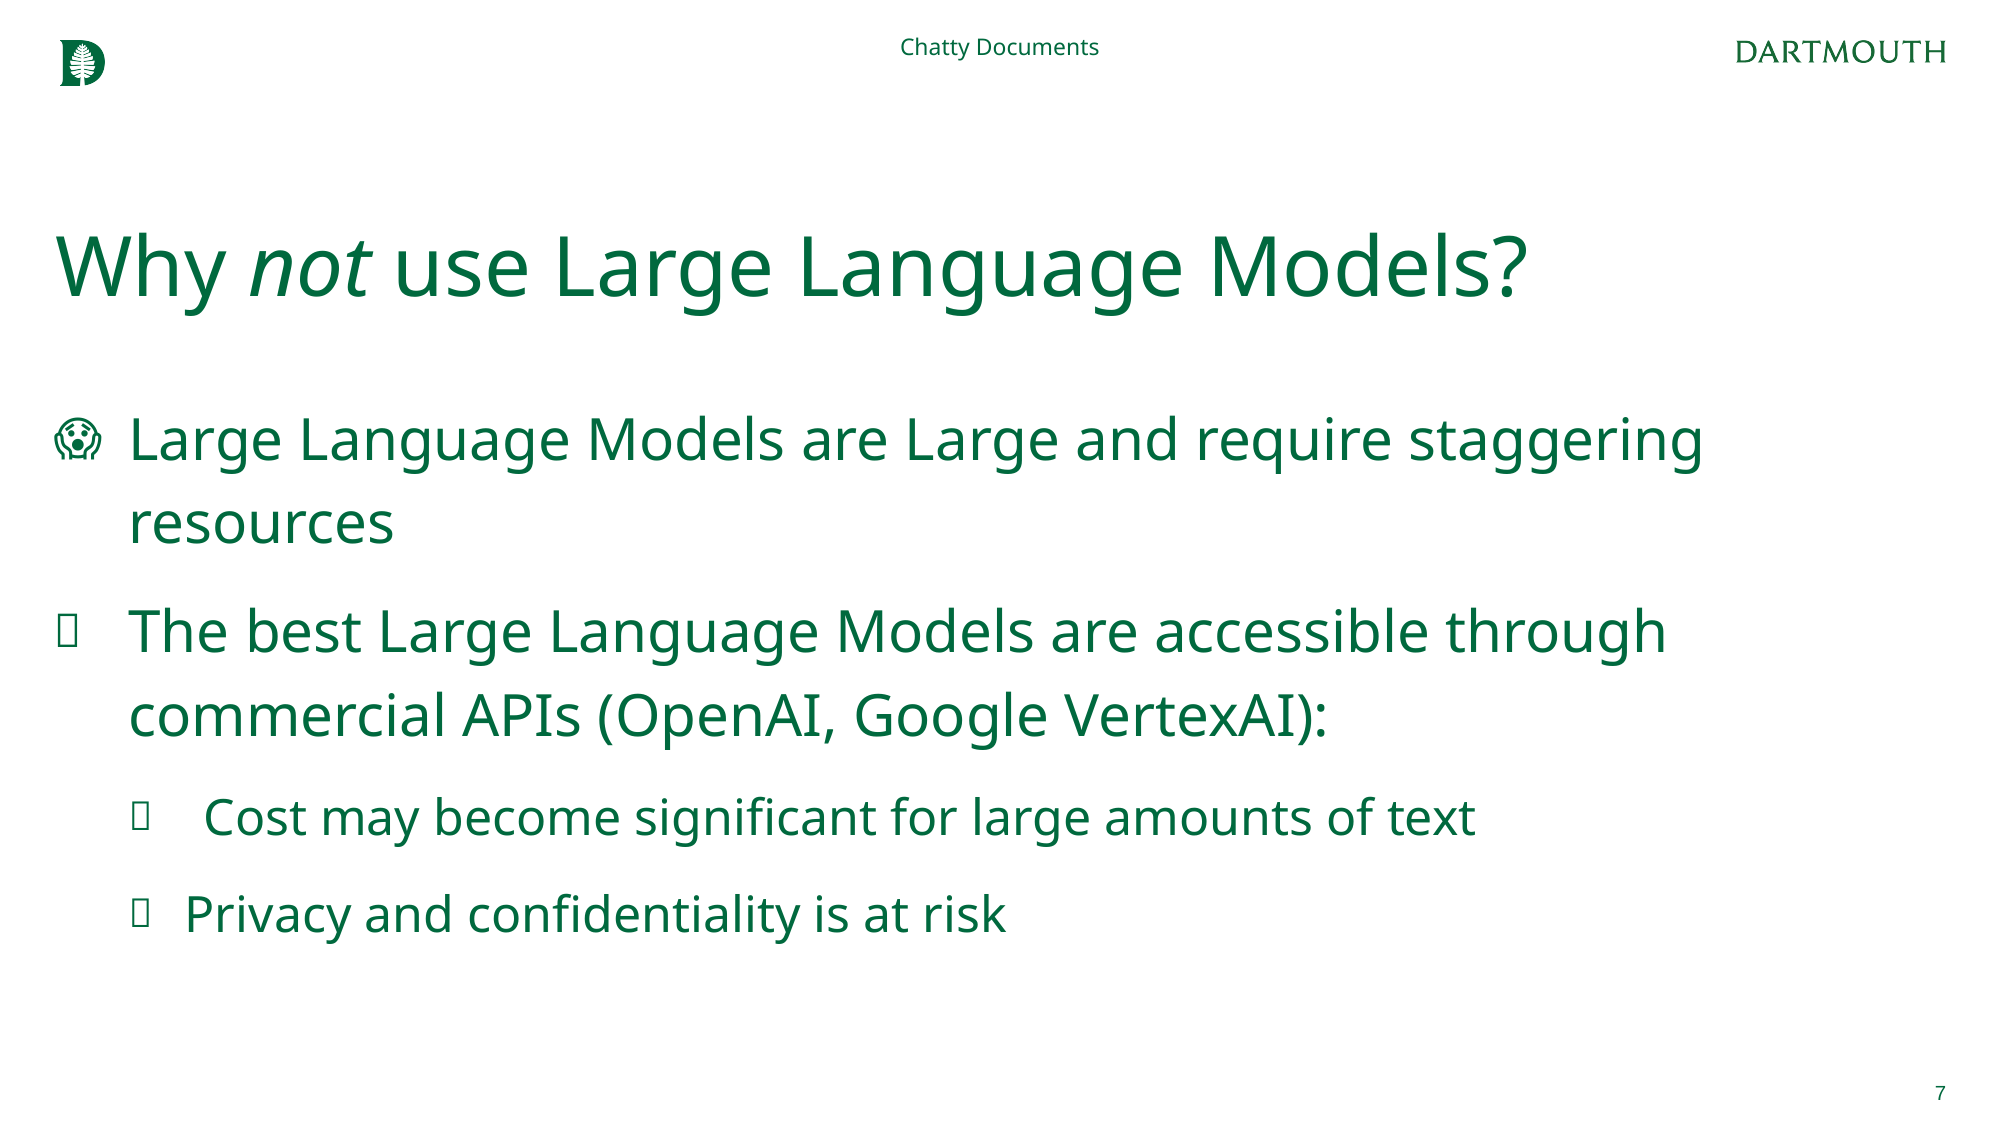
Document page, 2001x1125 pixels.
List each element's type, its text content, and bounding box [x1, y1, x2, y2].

title Why not use Large Language Models? [55, 228, 1950, 380]
footer Chatty Documents [390, 30, 1610, 66]
picture [60, 40, 105, 86]
slide_number 7 [1860, 1074, 1947, 1111]
picture [1735, 39, 1947, 64]
list Large Language Models are Large and require staggering resources The best Large Language Models are accessible through commercial APIs (OpenAI, Google VertexAI): Cost may become significant for large amounts of text Privacy and confidentiality is at risk [52, 388, 1947, 1066]
